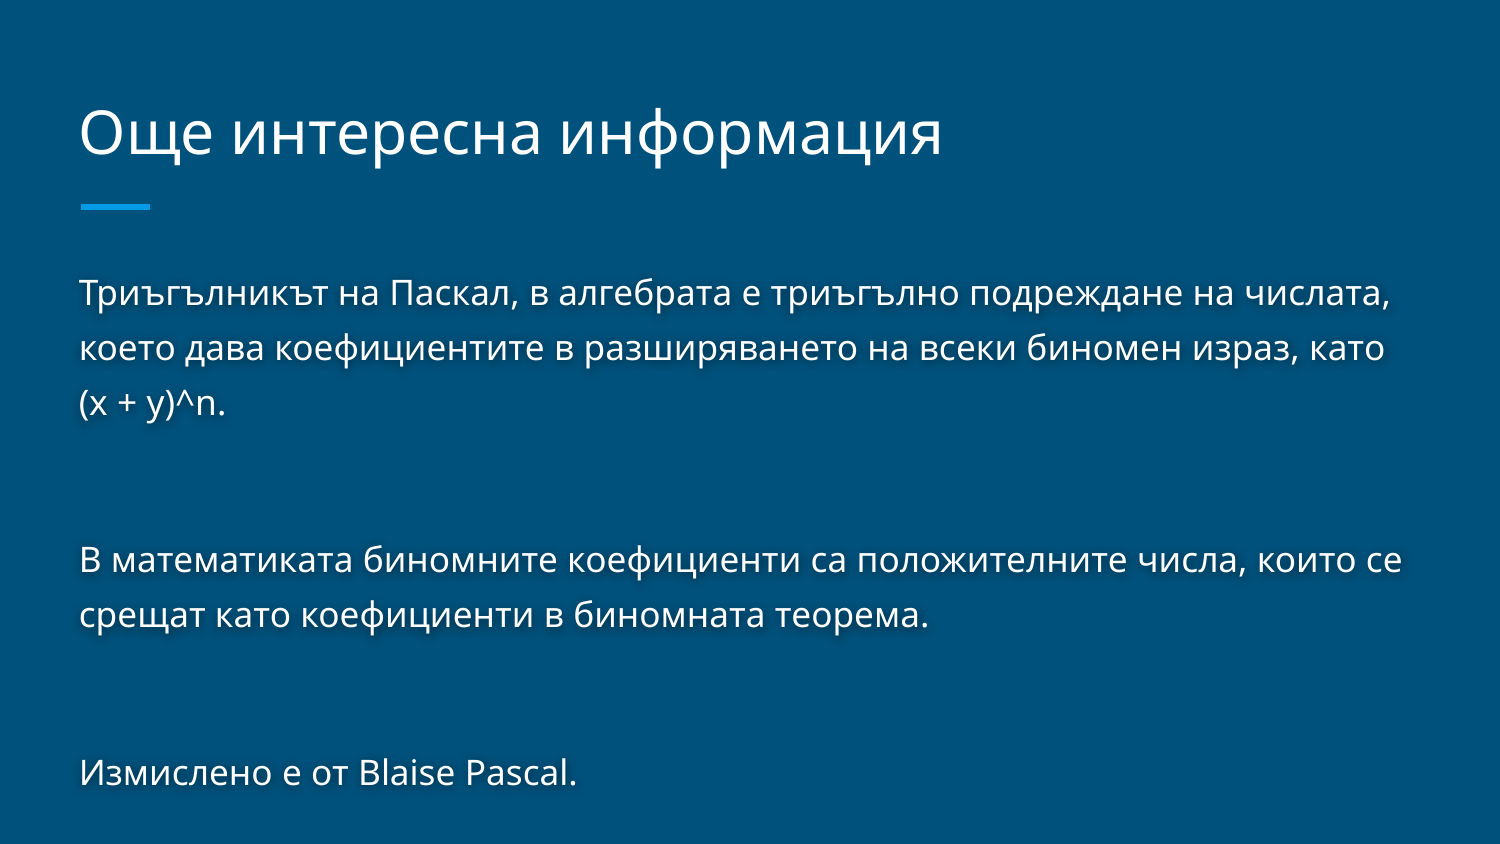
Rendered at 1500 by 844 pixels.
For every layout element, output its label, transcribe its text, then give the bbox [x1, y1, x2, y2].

list Триъгълникът на Паскал, в алгебрата е триъгълно подреждане на числата, което дава коефициентите в разширяването на всеки биномен израз, като (x + y)^n. В математиката биномните коефициенти са положителните числа, които се срещат като коефициенти в биномната теорема. Измислено е от Blaise Pascal. [63, 244, 1437, 812]
title Още интересна информация [63, 75, 1437, 188]
